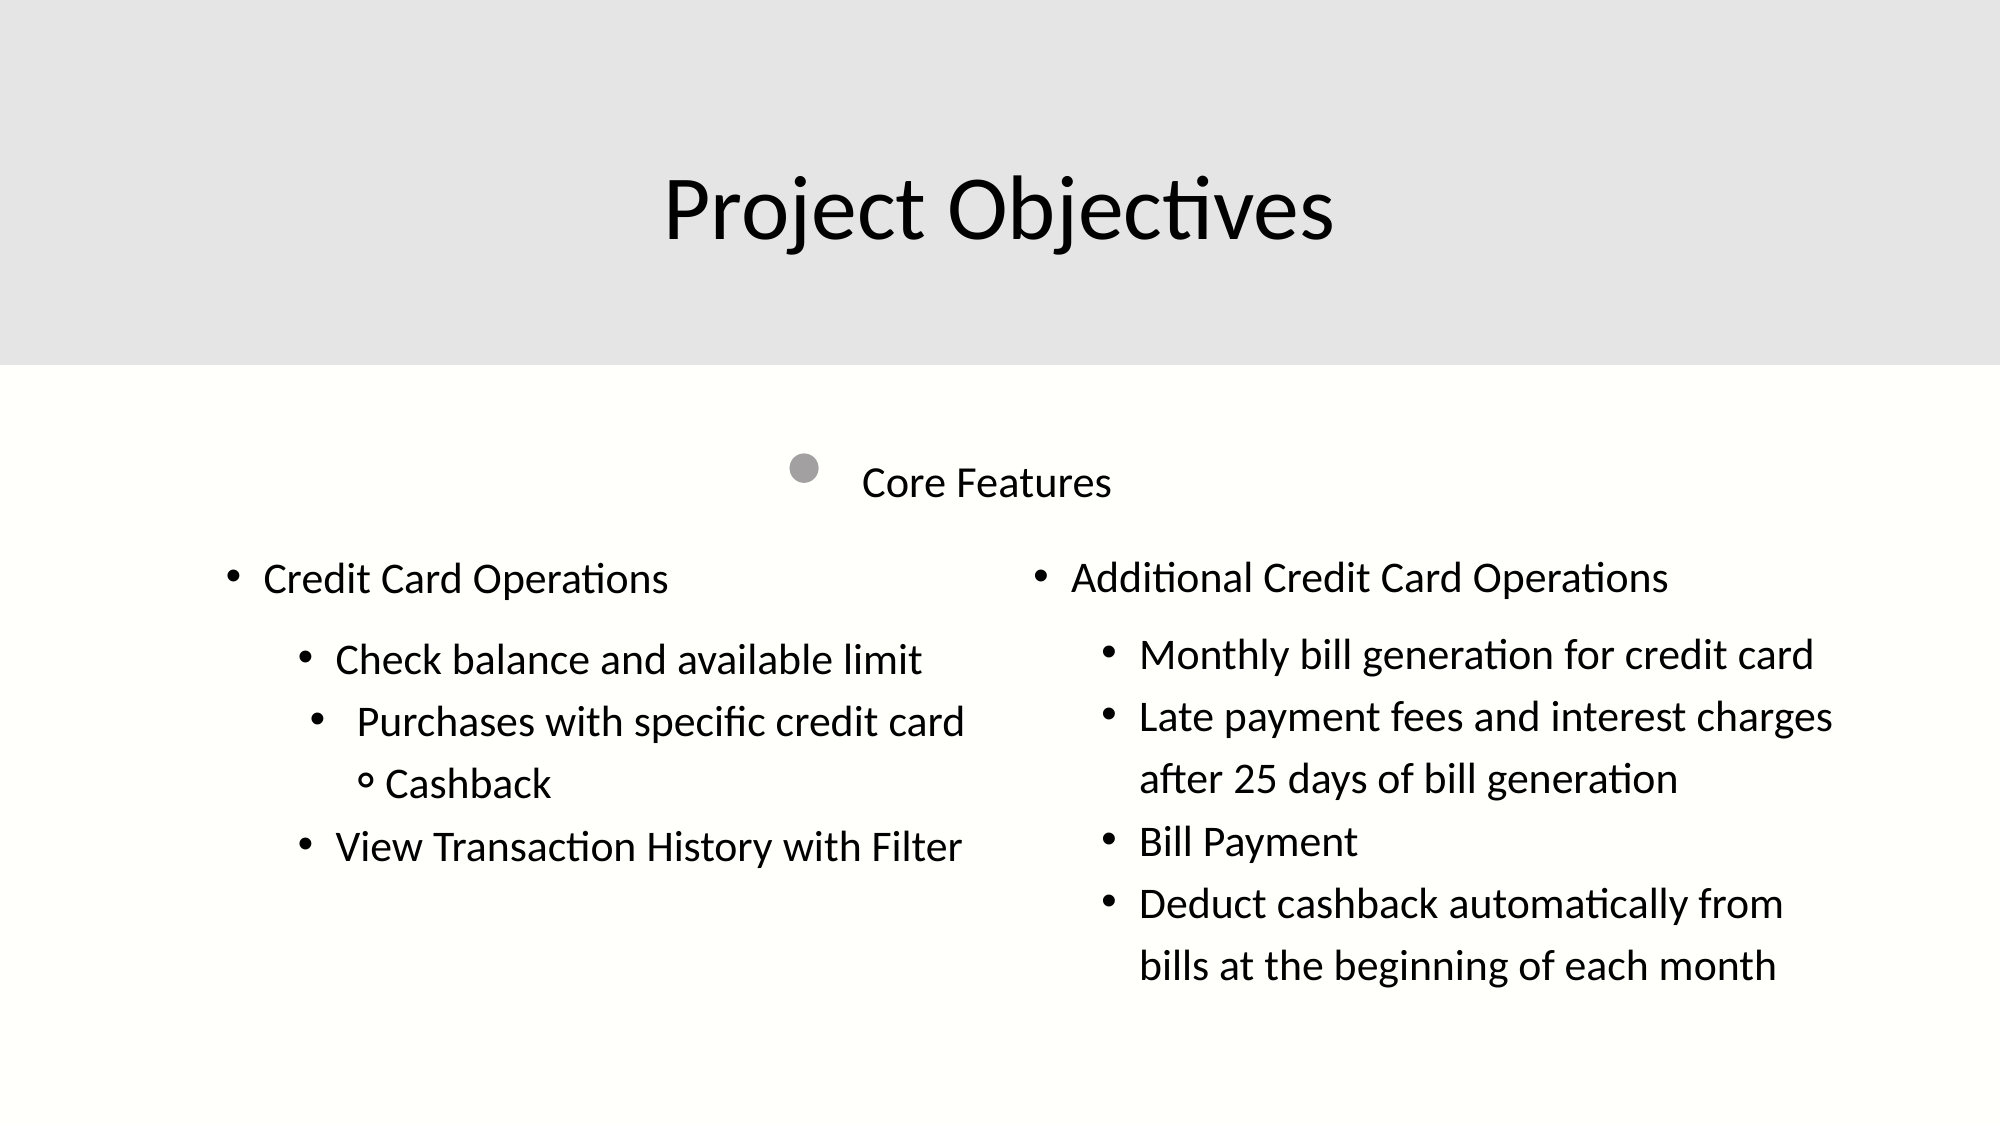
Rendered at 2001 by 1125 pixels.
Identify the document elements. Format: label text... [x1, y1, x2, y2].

text_box Check balance and available limit Purchases with specific credit card Cashback View Transaction History with Filter [260, 620, 970, 933]
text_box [0, 0, 2000, 365]
text_box Credit Card Operations [188, 539, 689, 665]
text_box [789, 444, 1175, 504]
text_box Additional Credit Card Operations [995, 539, 1677, 602]
text_box Monthly bill generation for credit card Late payment fees and interest charges after 25 days of bill generation Bill Payment Deduct cashback automatically from bills at the beginning of each month [1063, 615, 1851, 990]
